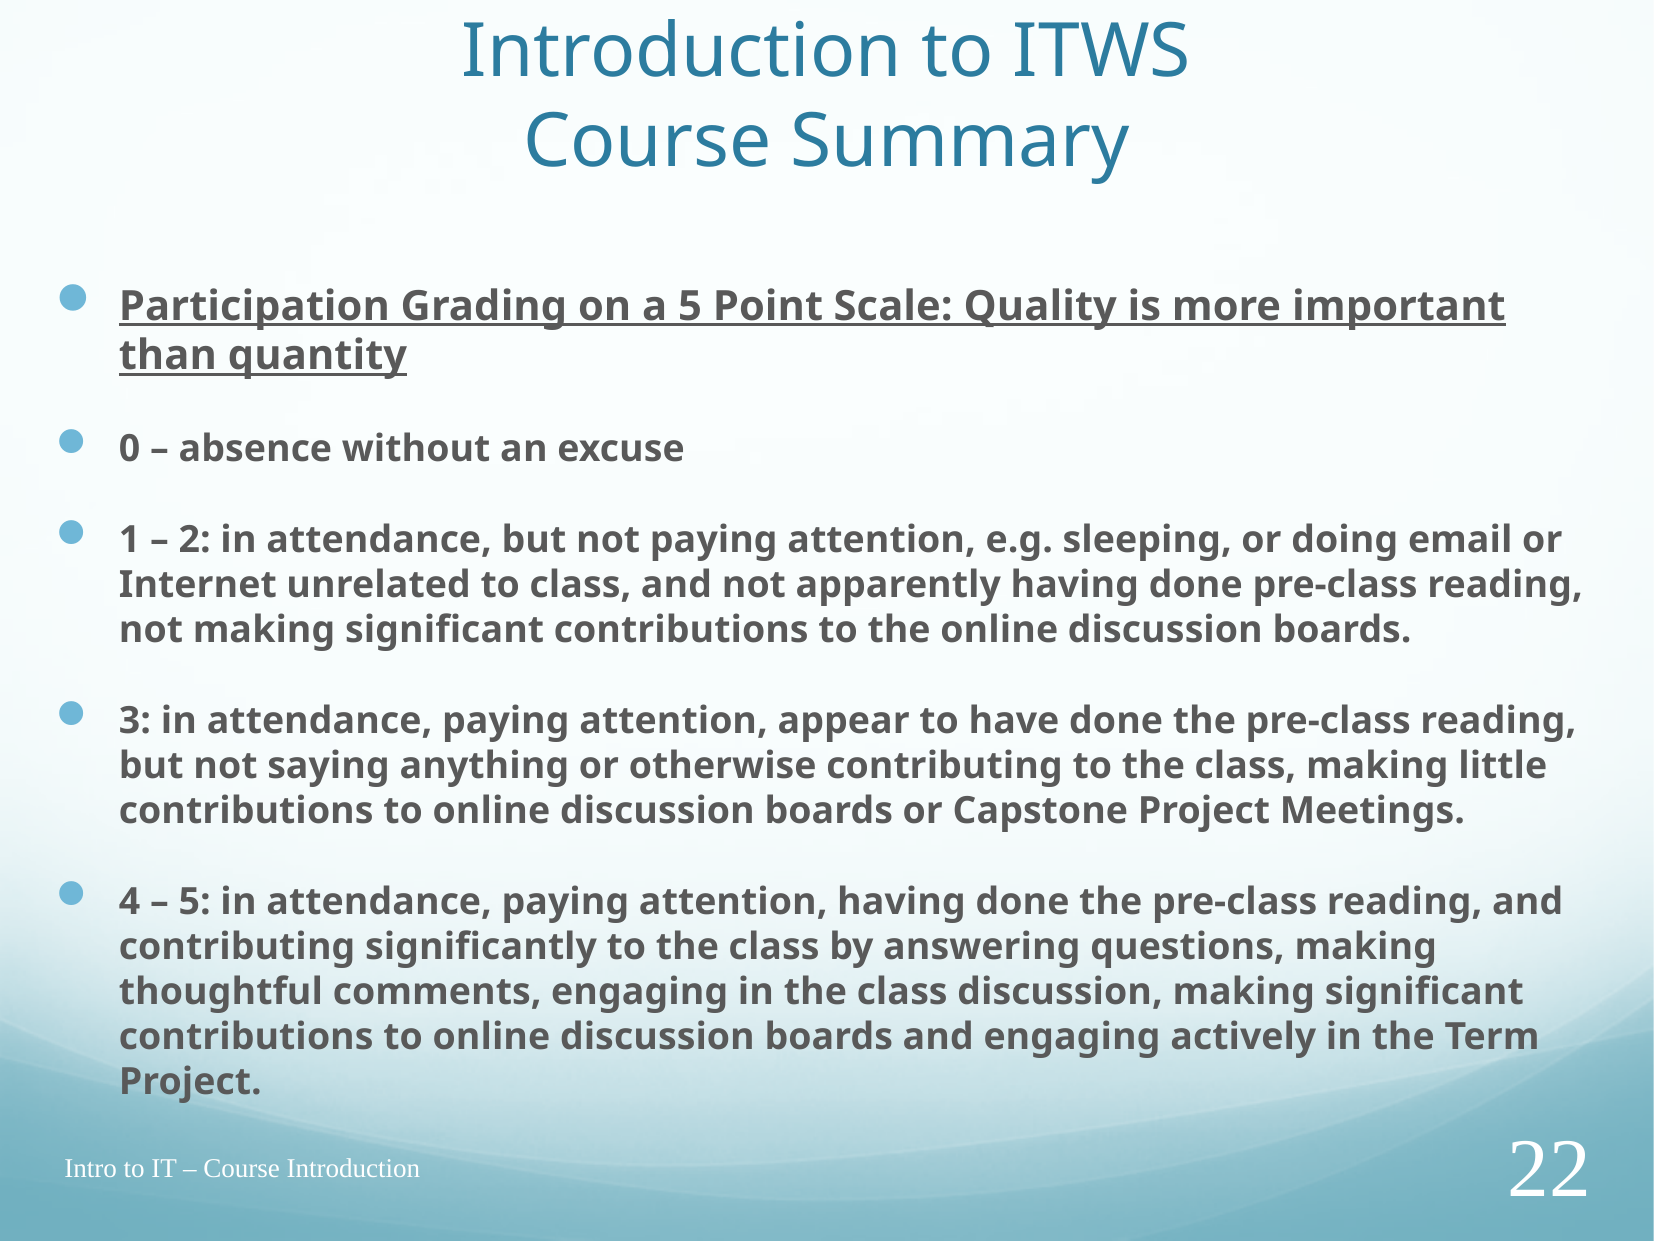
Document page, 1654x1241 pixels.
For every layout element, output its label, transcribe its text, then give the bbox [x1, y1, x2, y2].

slide_number 22 [1428, 1134, 1608, 1201]
title Introduction to ITWS Course Summary [82, 0, 1571, 190]
footer Intro to IT – Course Introduction [47, 1134, 924, 1201]
list Participation Grading on a 5 Point Scale: Quality is more important than quantity 0 – absence without an excuse 1 – 2: in attendance, but not paying attention, e.g. sleeping, or doing email or Internet unrelated to class, and not apparently having done pre-class reading, not making significant contributions to the online discussion boards. 3: in attendance, paying attention, appear to have done the pre-class reading, but not saying anything or otherwise contributing to the class, making little contributions to online discussion boards or Capstone Project Meetings. 4 – 5: in attendance, paying attention, having done the pre-class reading, and contributing significantly to the class by answering questions, making thoughtful comments, engaging in the class discussion, making significant contributions to online discussion boards and engaging actively in the Term Project. [39, 270, 1615, 1089]
